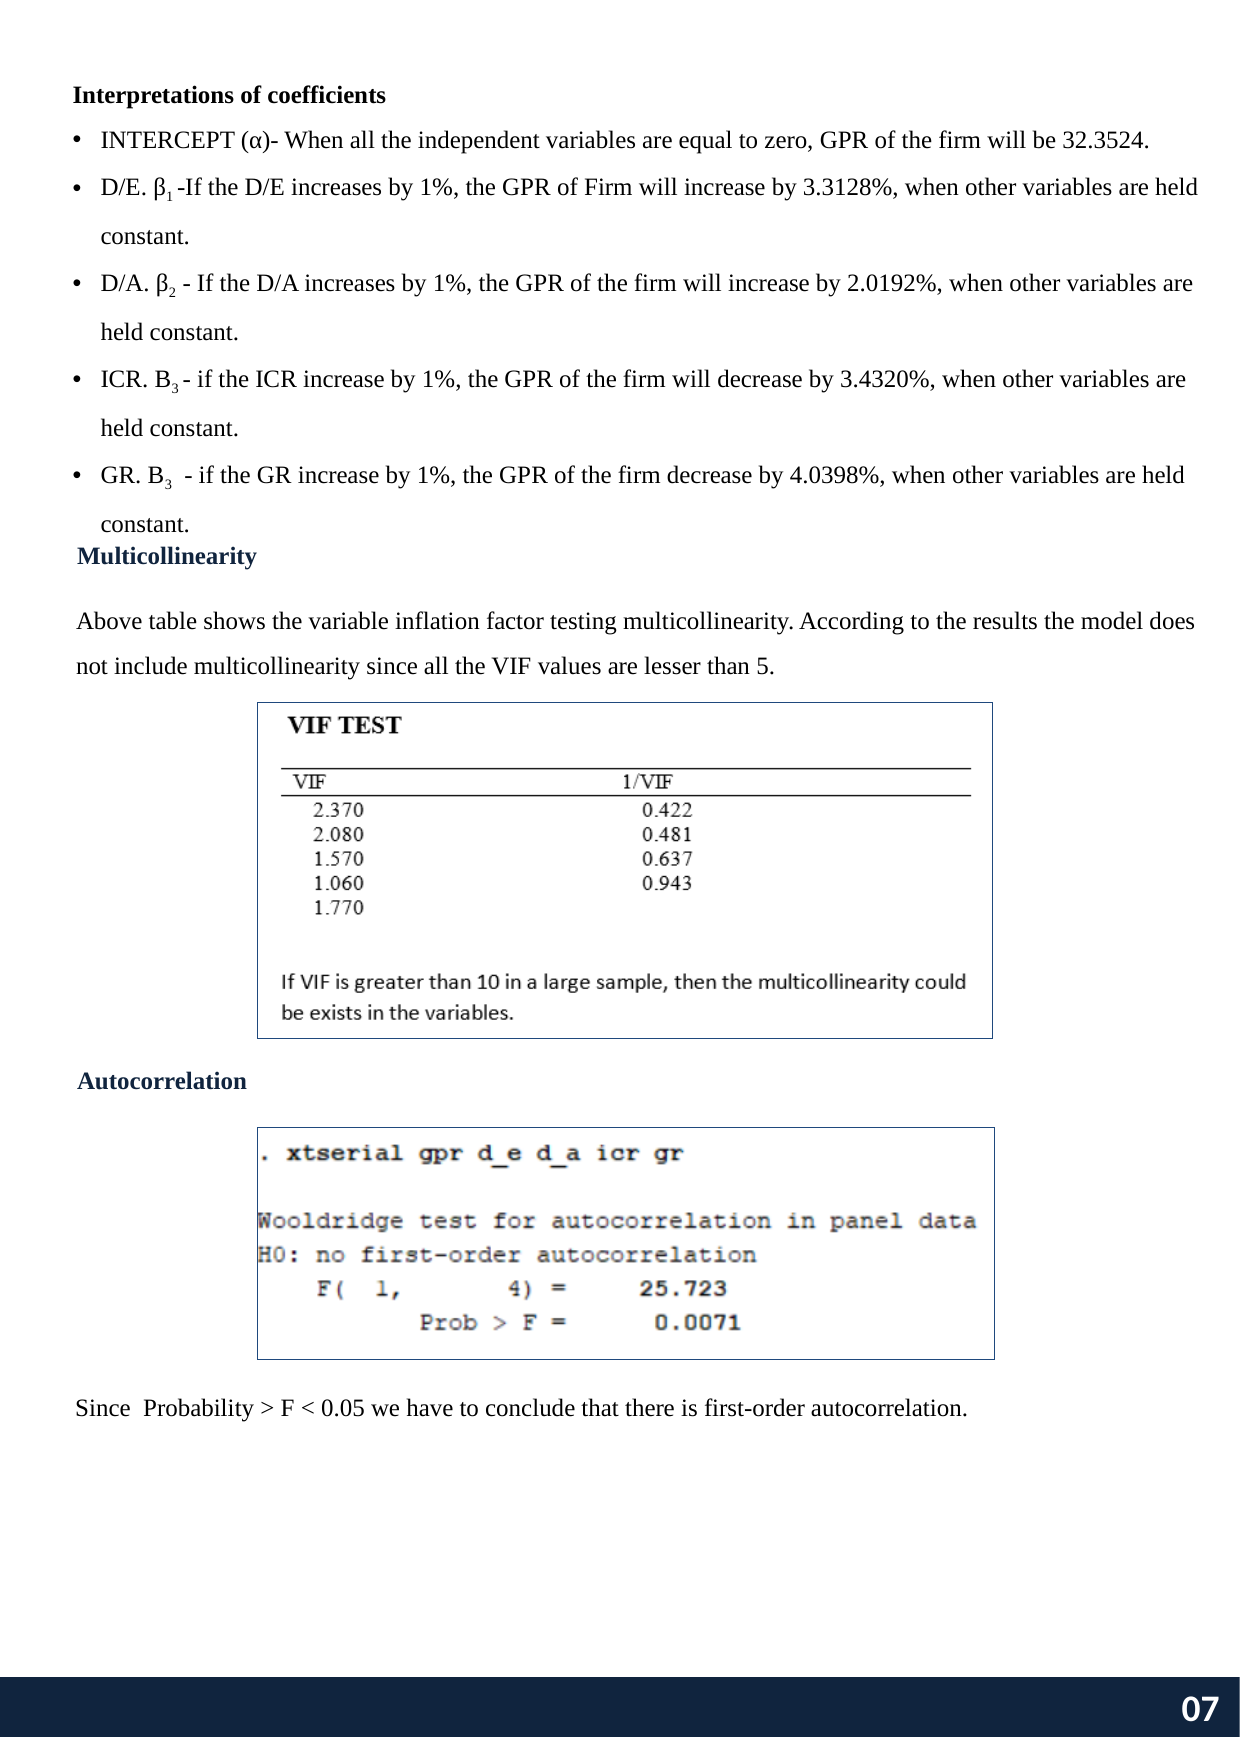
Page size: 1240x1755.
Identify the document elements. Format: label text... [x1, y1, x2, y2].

picture [257, 701, 994, 1039]
text_box Above table shows the variable inflation factor testing multicollinearity. According to the results the model does not include multicollinearity since all the VIF values are lesser than 5. [76, 589, 1226, 680]
text_box 07 [1130, 1675, 1240, 1739]
text_box [0, 1677, 1130, 1737]
text_box Multicollinearity [77, 539, 1240, 570]
text_box Interpretations of coefficients INTERCEPT (α)- When all the independent variables are equal to zero, GPR of the firm will be 32.3524. D/E. β1 -If the D/E increases by 1%, the GPR of Firm will increase by 3.3128%, when other variables are held constant. D/A. β2 - If the D/A increases by 1%, the GPR of the firm will increase by 2.0192%, when other variables are held constant. ICR. Β3 - if the ICR increase by 1%, the GPR of the firm will decrease by 3.4320%, when other variables are held constant. GR. Β3 - if the GR increase by 1%, the GPR of the firm decrease by 4.0398%, when other variables are held constant. [72, 63, 1223, 537]
text_box Since Probability > F < 0.05 we have to conclude that there is first-order autocorrelation. [75, 1377, 1226, 1422]
picture [256, 1126, 995, 1361]
text_box Autocorrelation [77, 1064, 1240, 1095]
